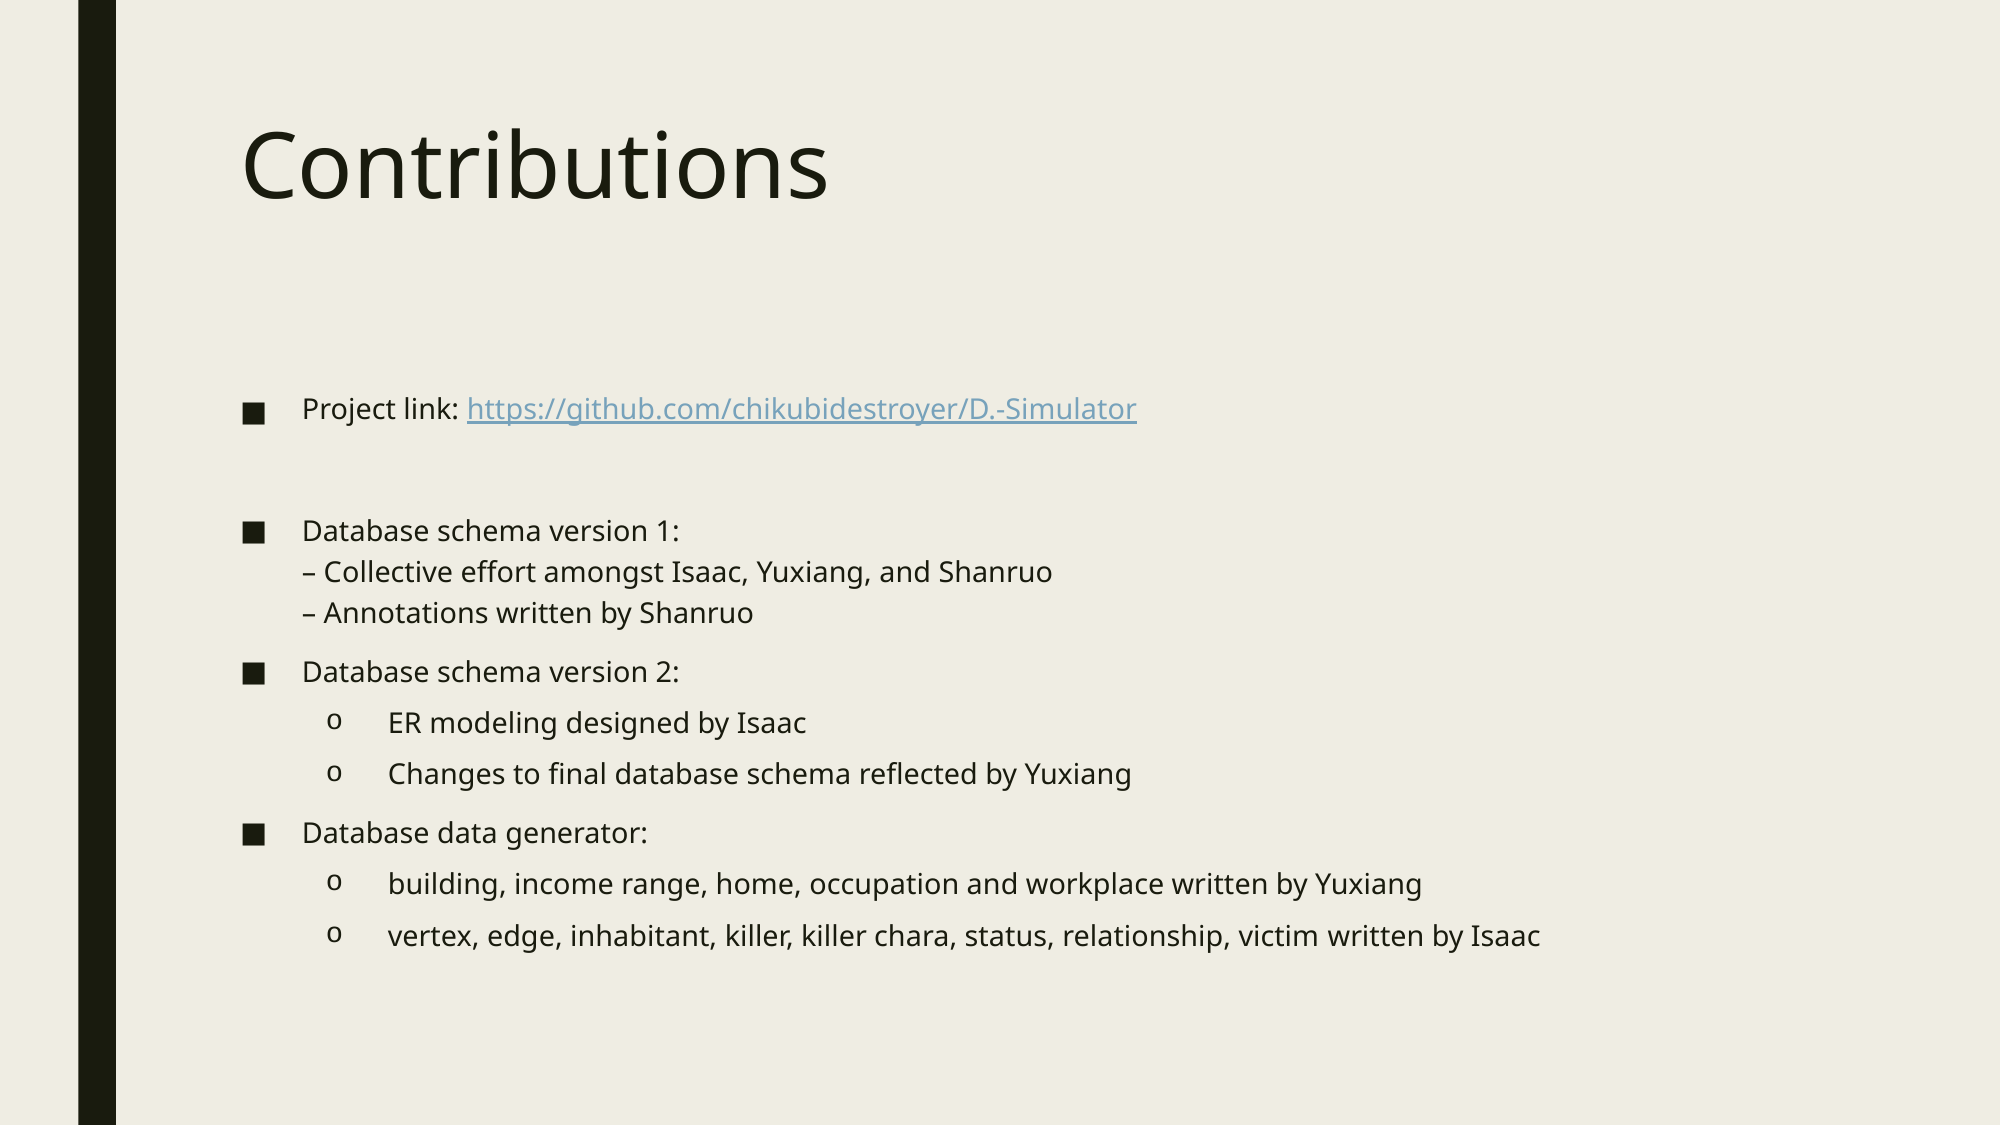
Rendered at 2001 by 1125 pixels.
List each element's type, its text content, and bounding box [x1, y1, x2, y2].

list Project link: https://github.com/chikubidestroyer/D.-Simulator Database schema version 1: – Collective effort amongst Isaac, Yuxiang, and Shanruo – Annotations written by Shanruo Database schema version 2: ER modeling designed by Isaac Changes to final database schema reflected by Yuxiang Database data generator: building, income range, home, occupation and workplace written by Yuxiang vertex, edge, inhabitant, killer, killer chara, status, relationship, victim written by Isaac [225, 375, 1800, 963]
title Contributions [225, 112, 1800, 357]
